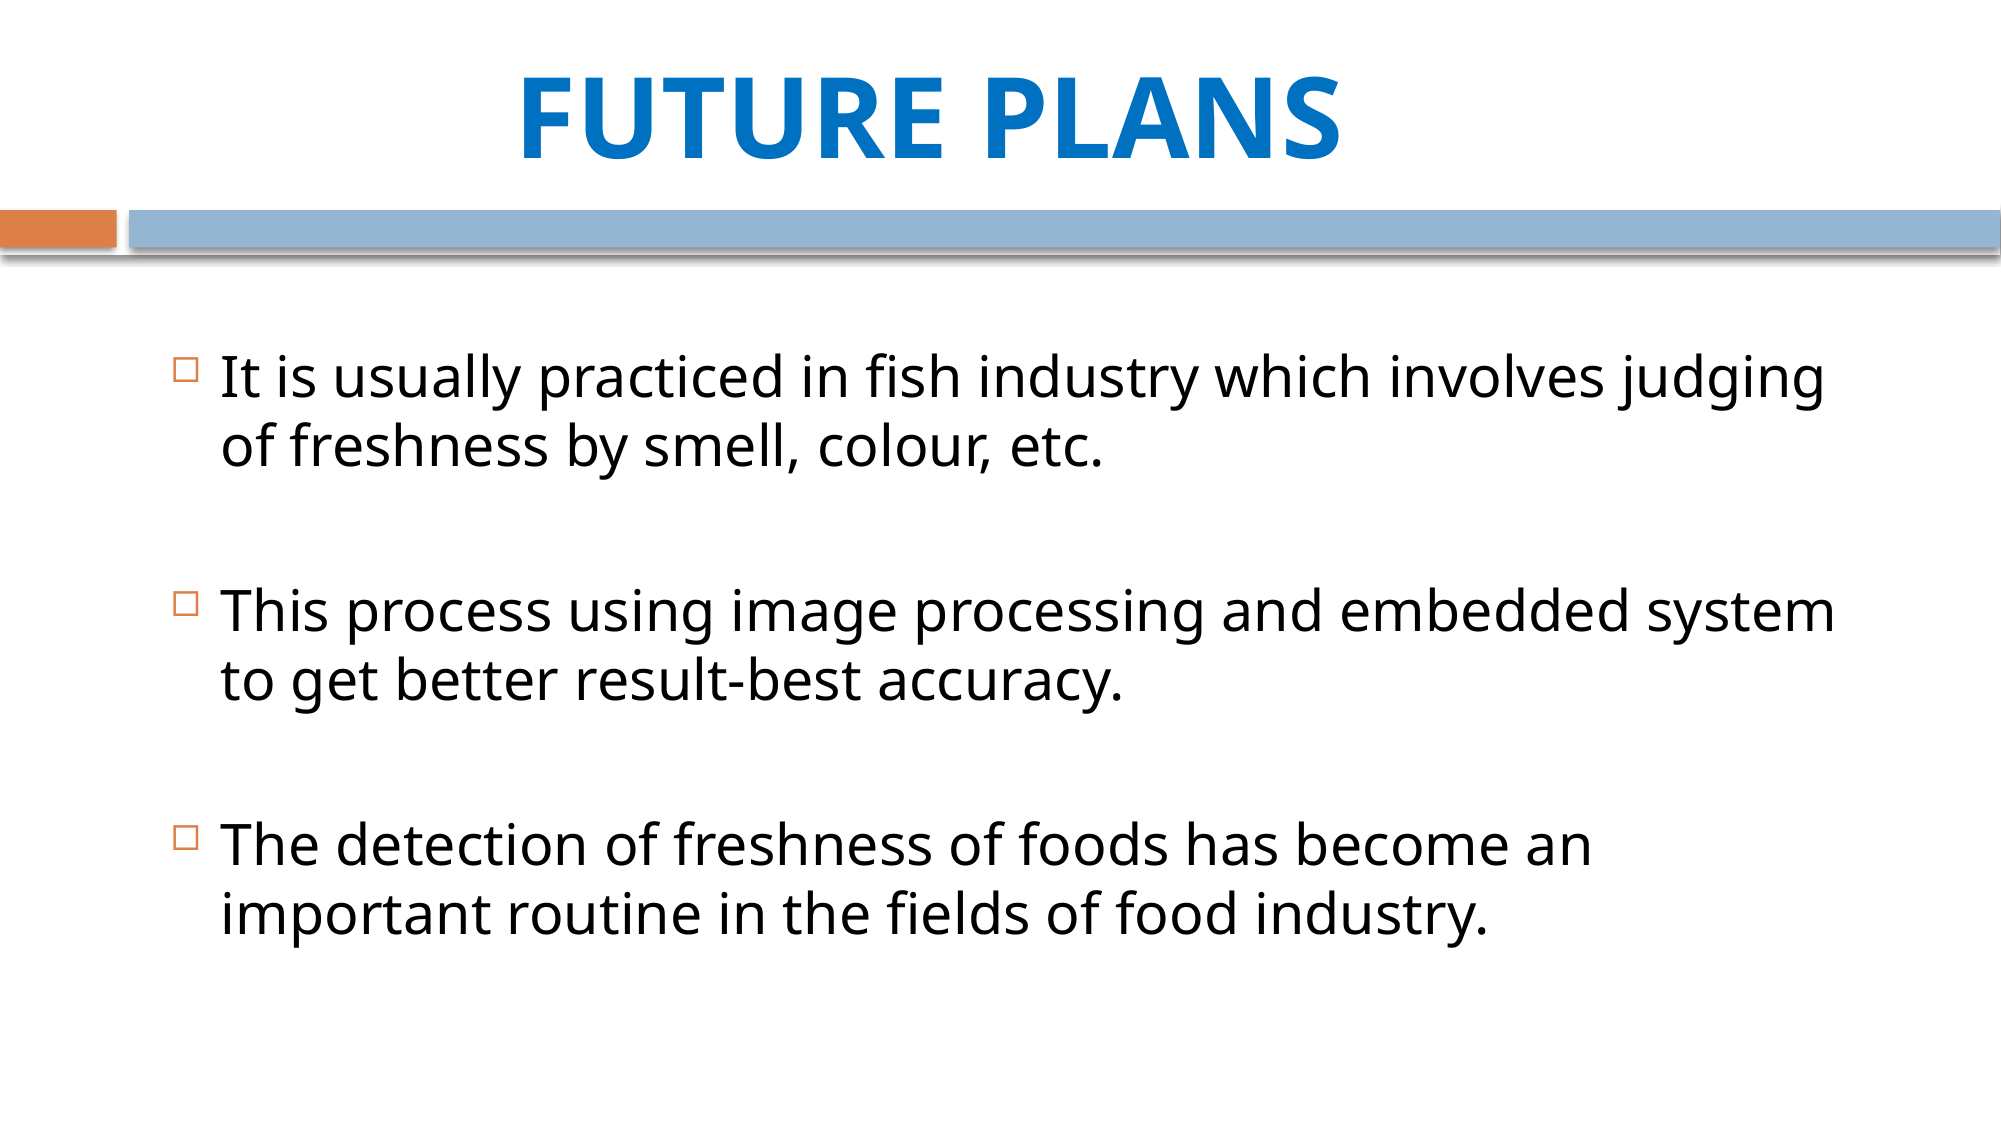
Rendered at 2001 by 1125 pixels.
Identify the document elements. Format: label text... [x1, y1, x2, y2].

list It is usually practiced in fish industry which involves judging of freshness by smell, colour, etc. This process using image processing and embedded system to get better result-best accuracy. The detection of freshness of foods has become an important routine in the fields of food industry. [155, 332, 1881, 956]
title FUTURE PLANS [149, 51, 2000, 176]
